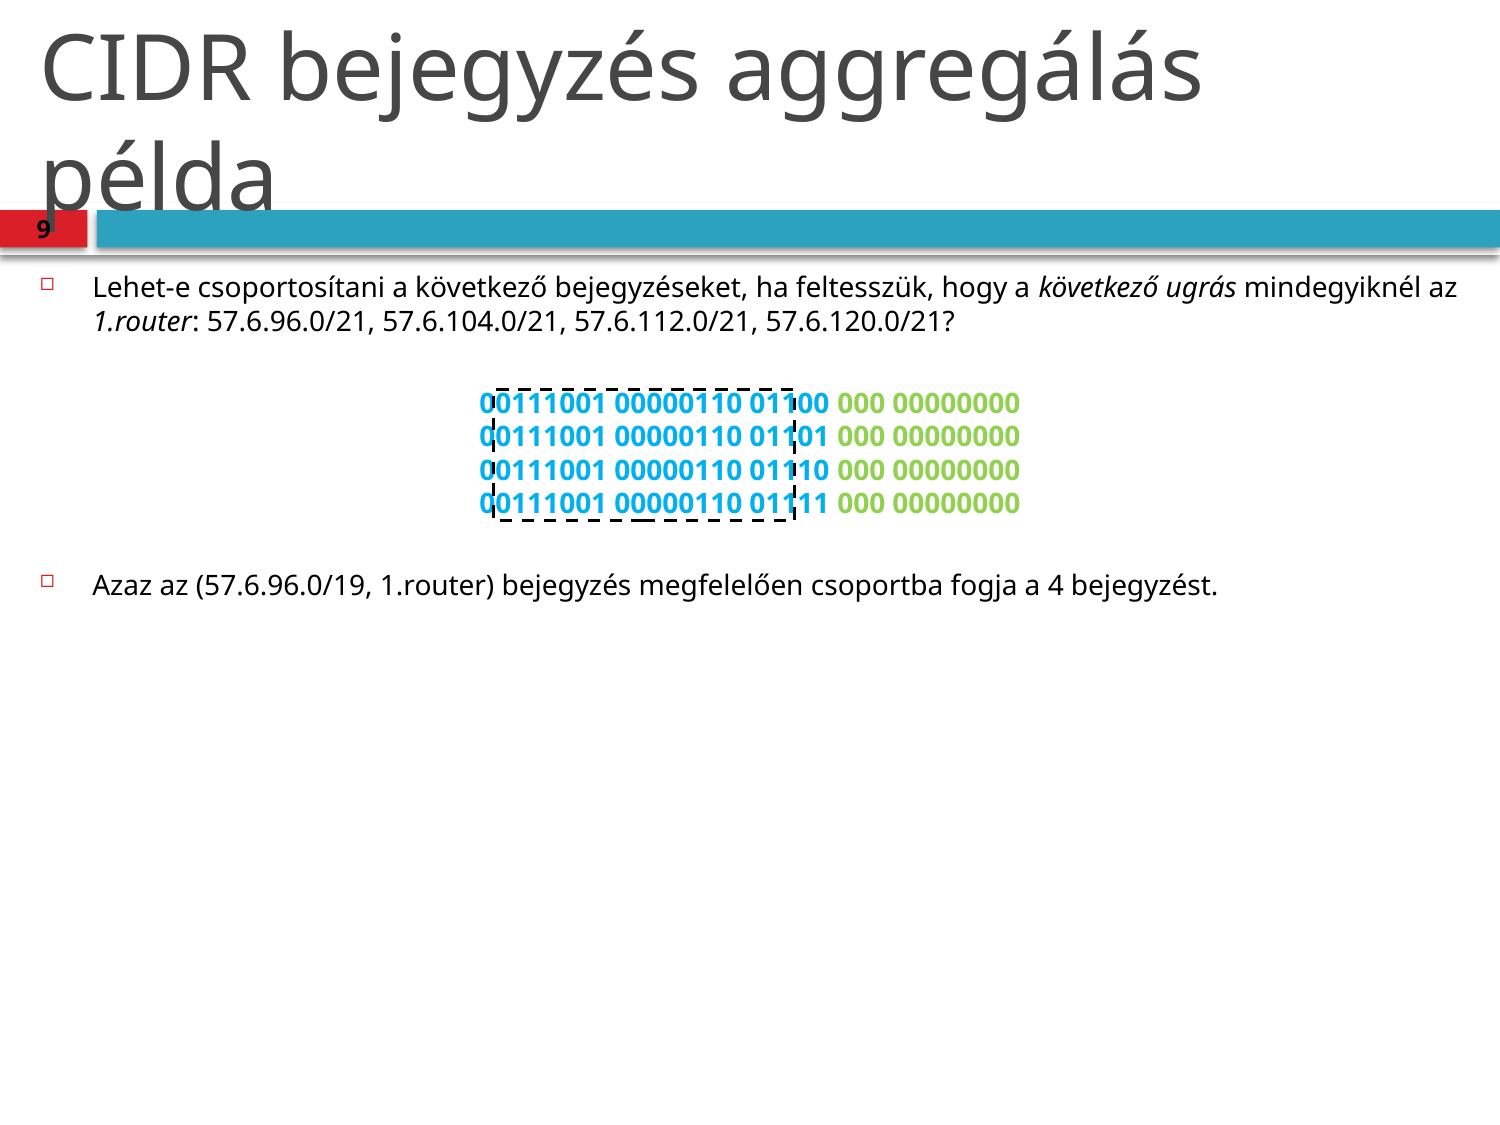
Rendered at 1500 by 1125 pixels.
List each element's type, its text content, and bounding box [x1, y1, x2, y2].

slide_number 9 [0, 206, 88, 257]
list Lehet-e csoportosítani a következő bejegyzéseket, ha feltesszük, hogy a következő ugrás mindegyiknél az 1.router: 57.6.96.0/21, 57.6.104.0/21, 57.6.112.0/21, 57.6.120.0/21? 00111001 00000110 01100 000 00000000 00111001 00000110 01101 000 00000000 00111001 00000110 01110 000 00000000 00111001 00000110 01111 000 00000000 Azaz az (57.6.96.0/19, 1.router) bejegyzés megfelelően csoportba fogja a 4 bejegyzést. [24, 262, 1475, 1100]
text_box [492, 388, 796, 522]
title CIDR bejegyzés aggregálás példa [24, 37, 1475, 200]
